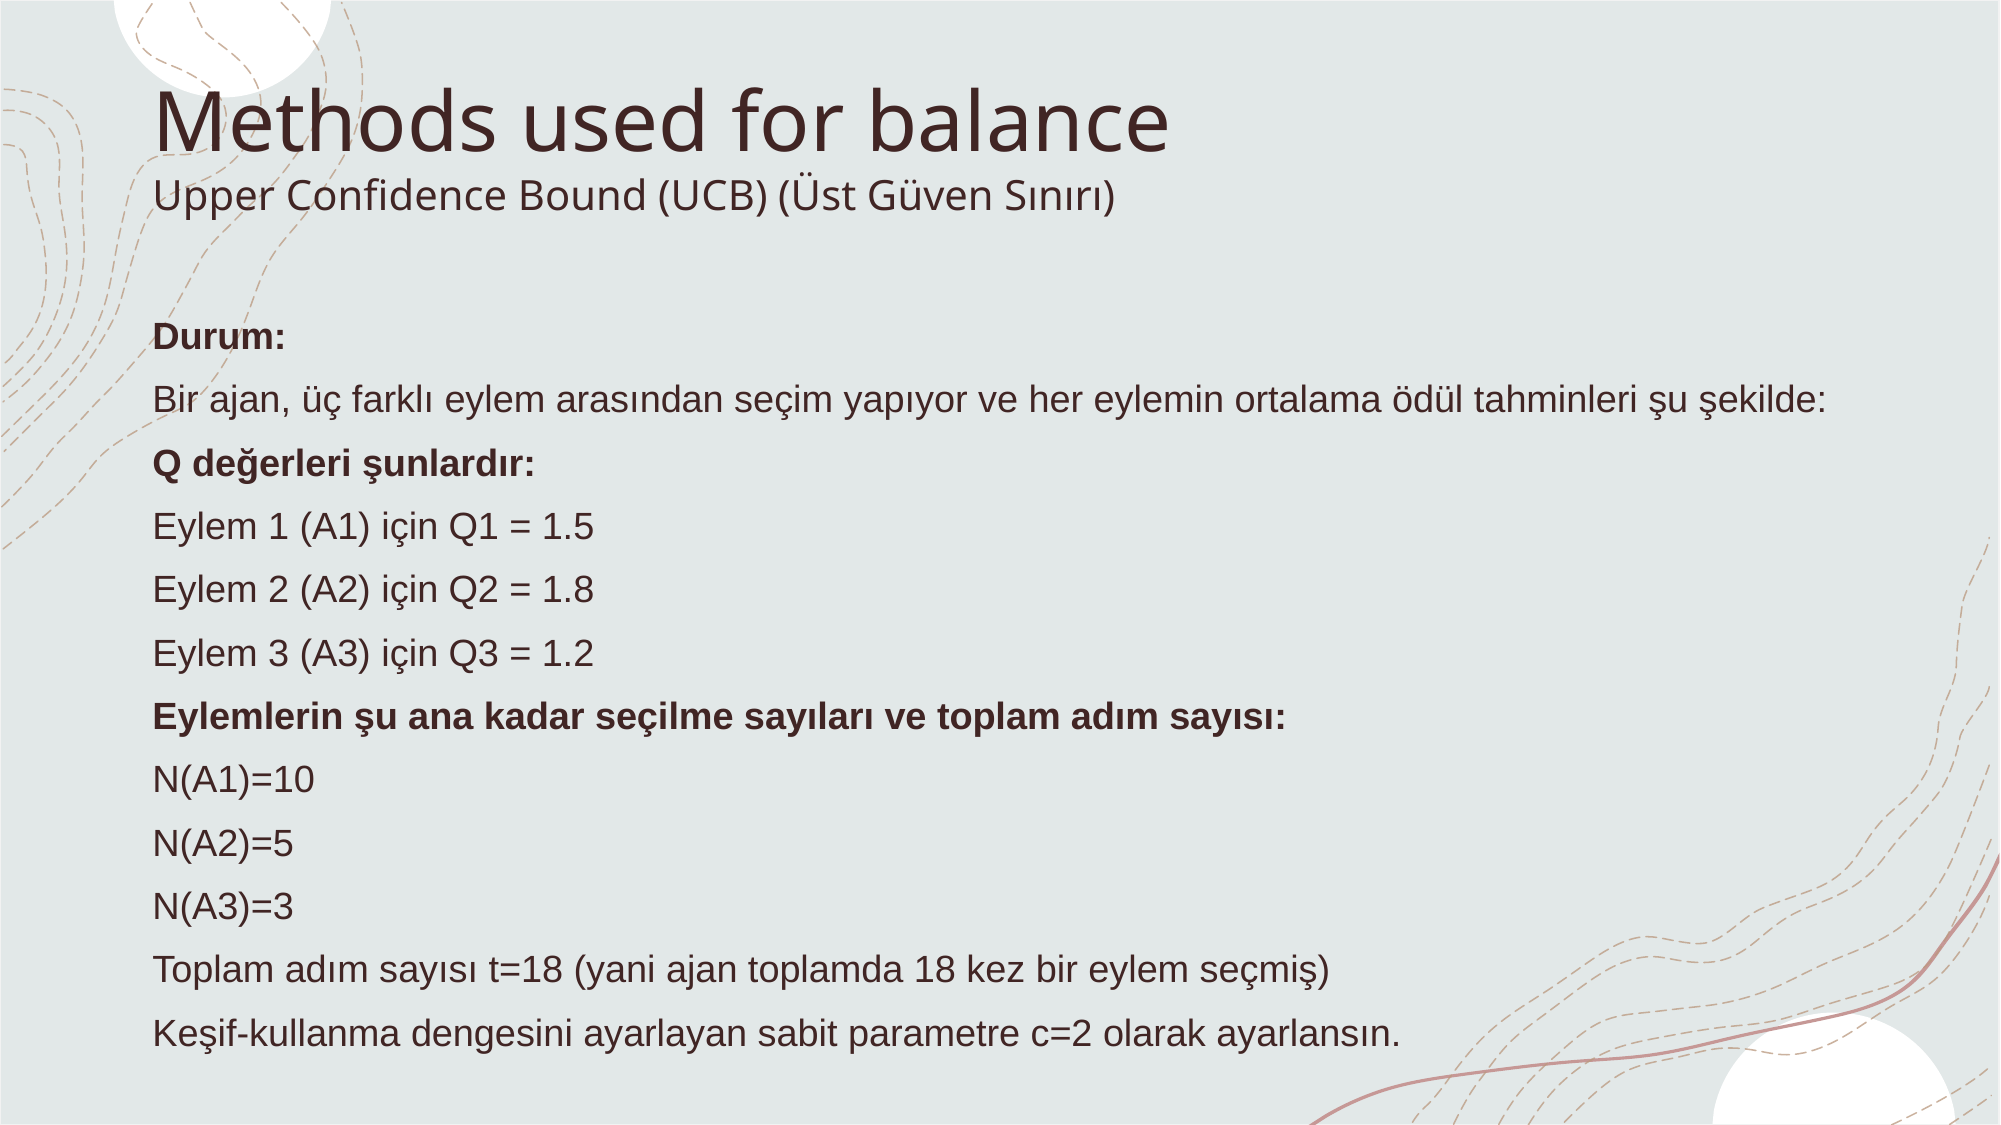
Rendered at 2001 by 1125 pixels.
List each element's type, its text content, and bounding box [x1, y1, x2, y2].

list Durum: Bir ajan, üç farklı eylem arasından seçim yapıyor ve her eylemin ortalama ödül tahminleri şu şekilde: Q değerleri şunlardır: Eylem 1 (A1) için Q1 = 1.5 Eylem 2 (A2) için Q2 = 1.8 Eylem 3 (A3) için Q3 = 1.2 Eylemlerin şu ana kadar seçilme sayıları ve toplam adım sayısı: N(A1)=10 N(A2)=5 N(A3)=3 Toplam adım sayısı t=18 (yani ajan toplamda 18 kez bir eylem seçmiş) Keşif-kullanma dengesini ayarlayan sabit parametre c=2 olarak ayarlansın. [137, 299, 1863, 1097]
title Methods used for balance Upper Confidence Bound (UCB) (Üst Güven Sınırı) [137, 59, 1863, 227]
